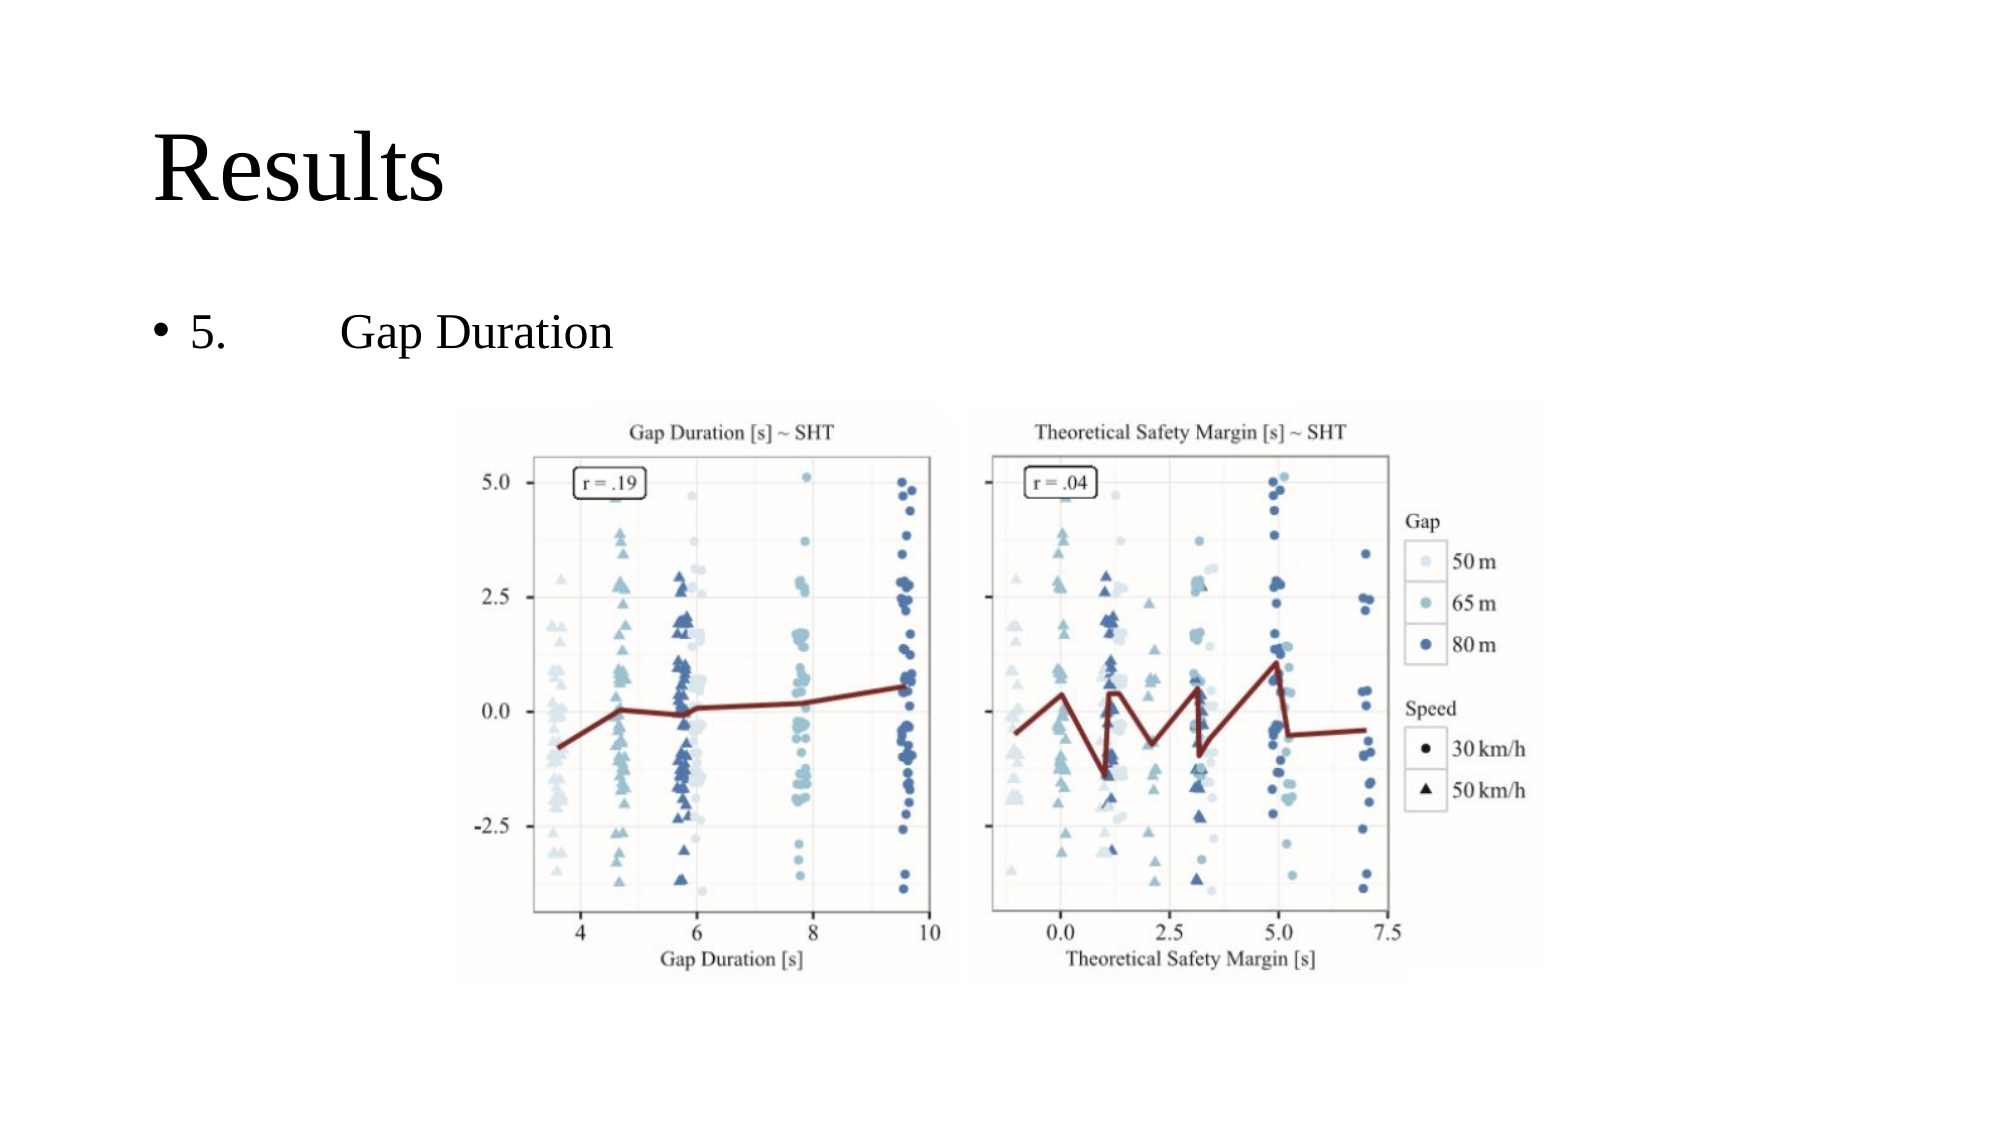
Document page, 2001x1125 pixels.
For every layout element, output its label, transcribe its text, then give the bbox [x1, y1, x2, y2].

title Results [137, 59, 1863, 278]
picture [452, 399, 1548, 998]
list 5. Gap Duration [137, 298, 1863, 1012]
